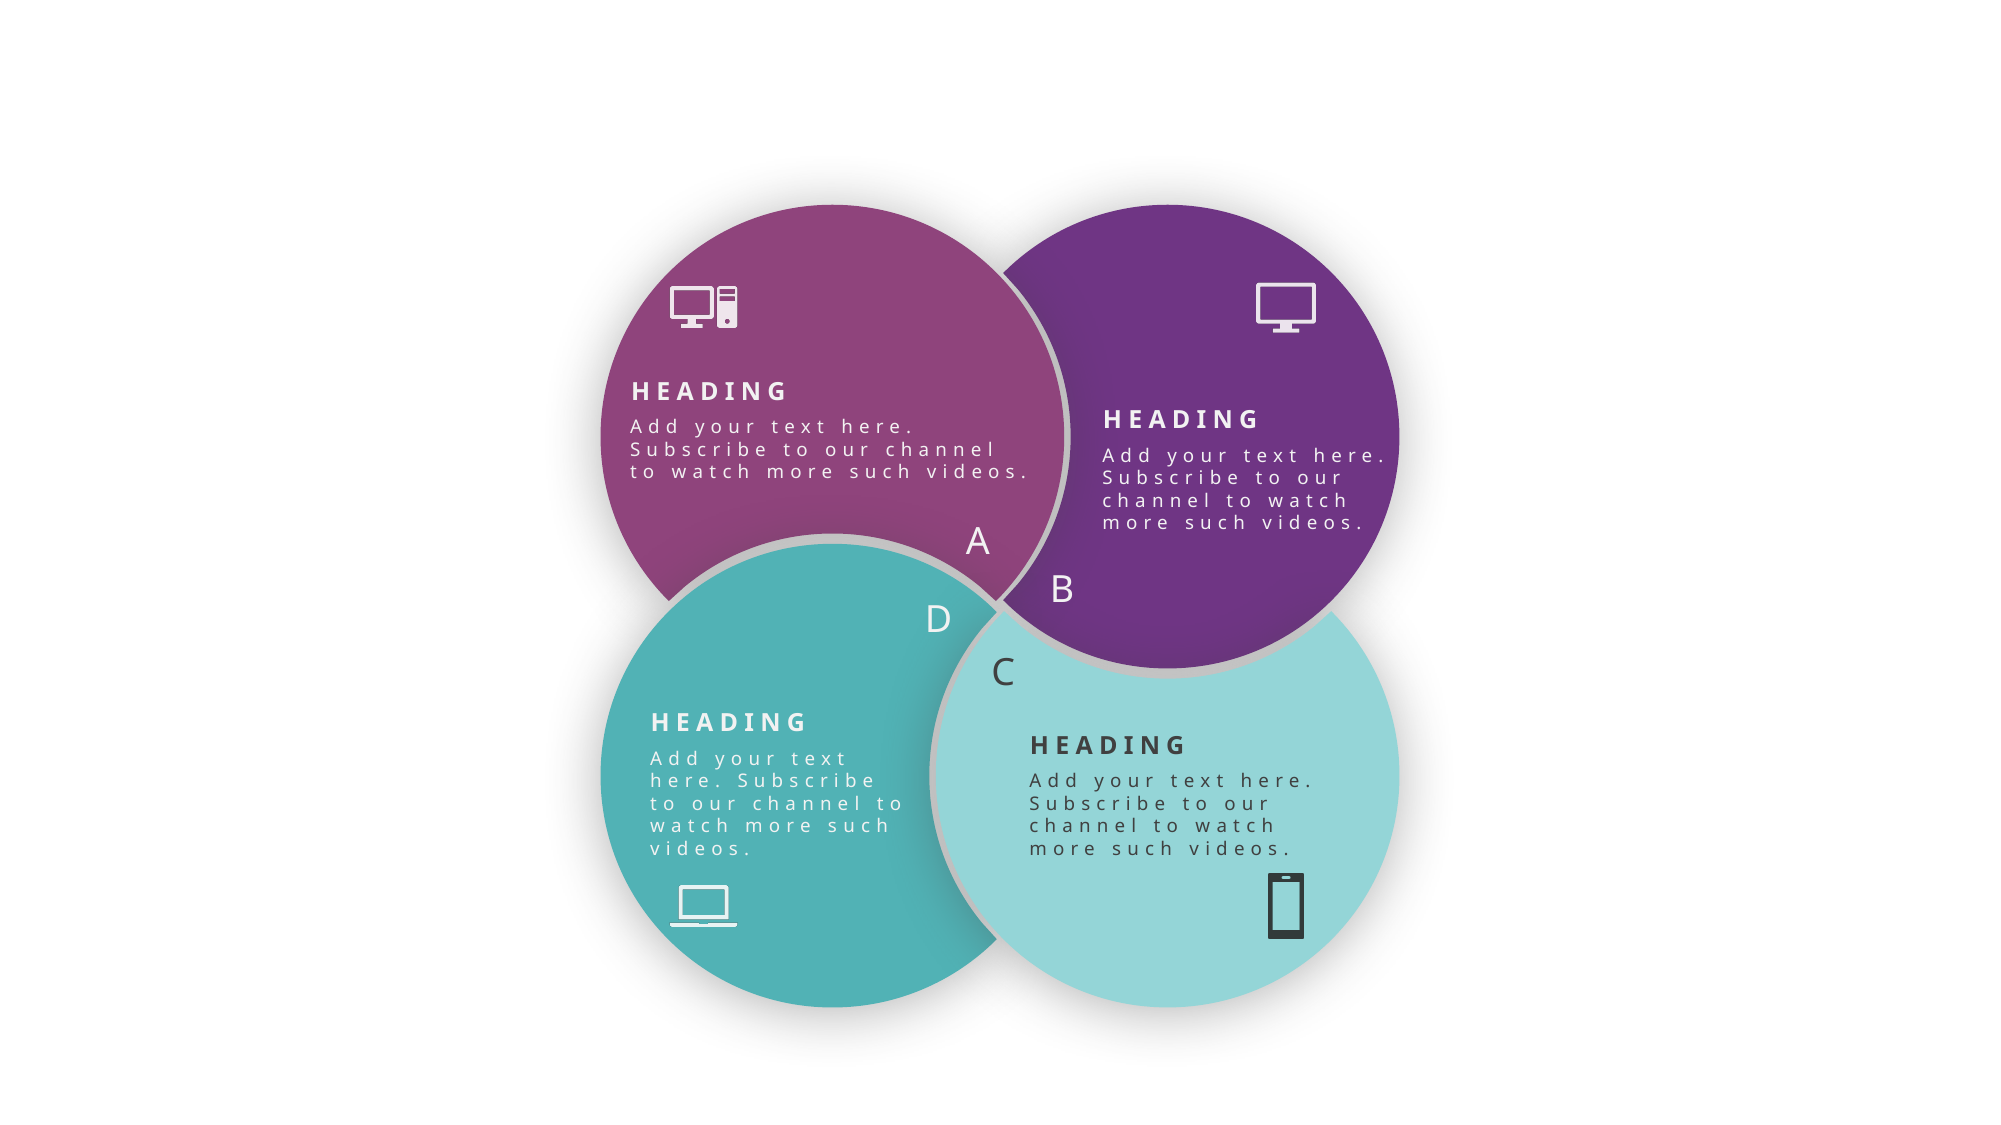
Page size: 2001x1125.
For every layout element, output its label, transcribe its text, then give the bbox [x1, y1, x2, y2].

text_box [599, 542, 971, 1009]
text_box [1087, 396, 1429, 520]
text_box [1068, 520, 1386, 645]
text_box D [896, 588, 981, 648]
text_box [936, 609, 1401, 1009]
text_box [615, 368, 1051, 491]
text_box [1014, 722, 1372, 868]
picture [1250, 272, 1322, 344]
text_box [1022, 203, 1397, 396]
text_box C [961, 640, 1046, 701]
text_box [635, 699, 936, 823]
text_box [599, 203, 1066, 583]
text_box B [1020, 557, 1105, 618]
picture [667, 870, 739, 942]
picture [667, 271, 739, 343]
text_box A [935, 510, 1020, 570]
picture [1250, 870, 1322, 942]
